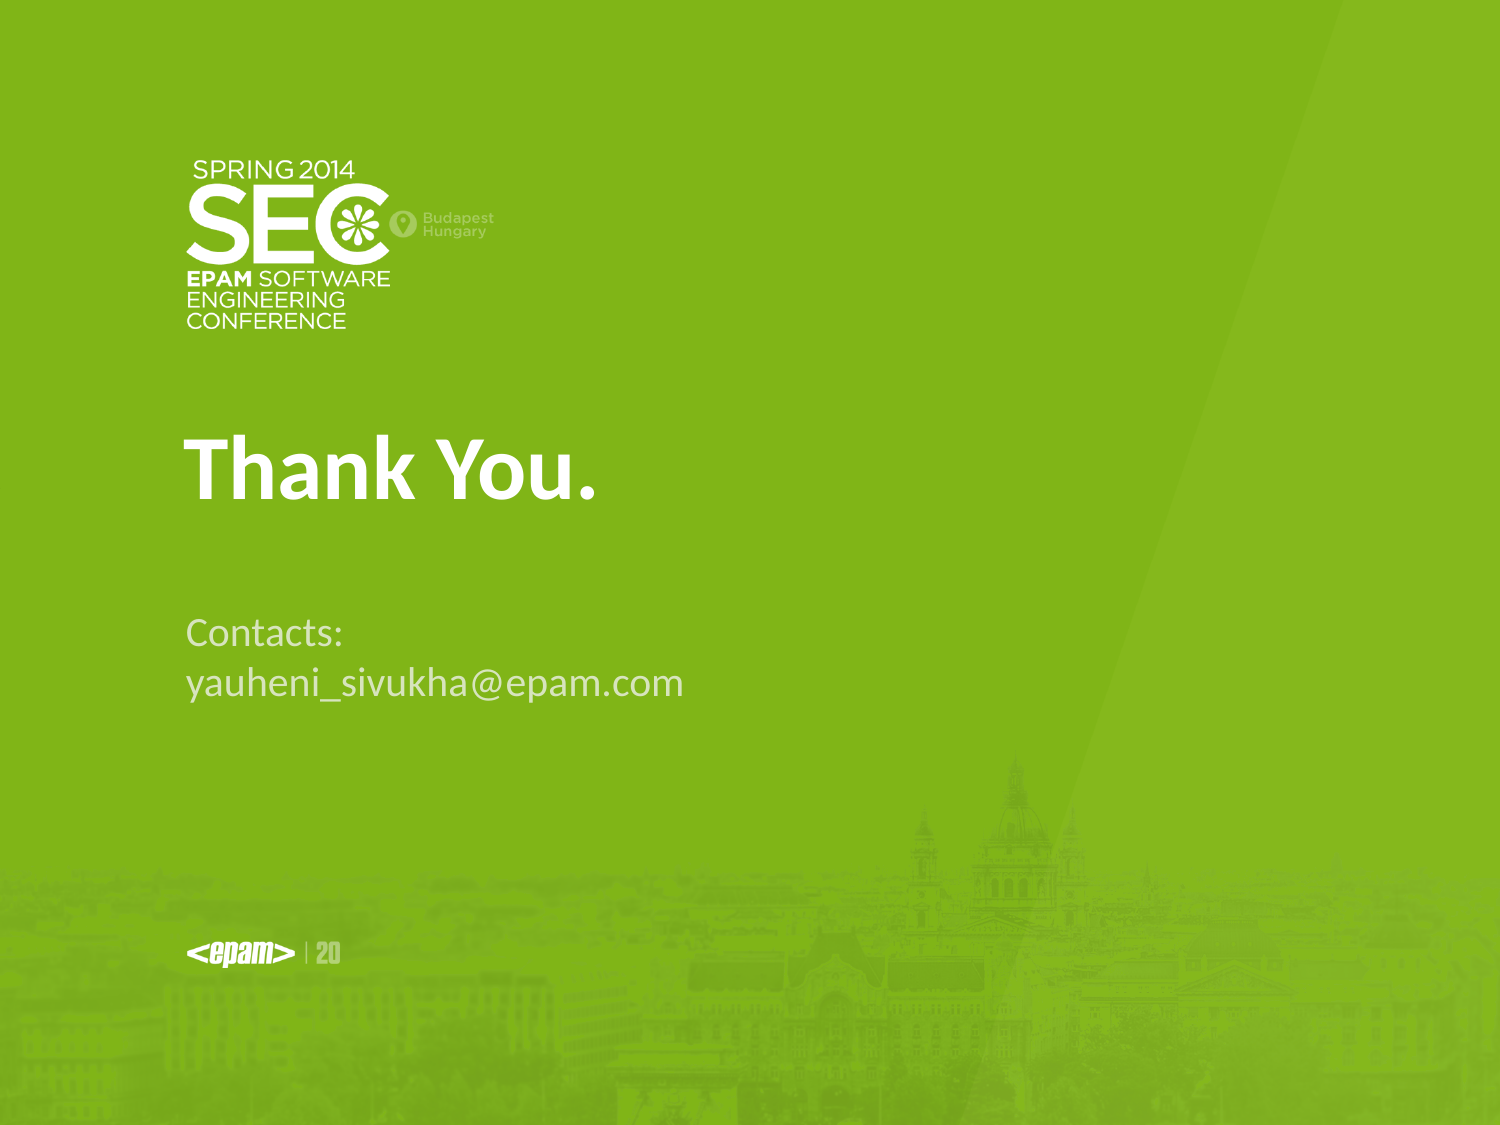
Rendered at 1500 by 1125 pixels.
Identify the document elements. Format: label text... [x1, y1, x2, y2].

text_box Thank You. [168, 400, 1043, 526]
picture [0, 0, 1500, 1125]
text_box Contacts: yauheni_sivukha@epam.com [171, 597, 1046, 713]
